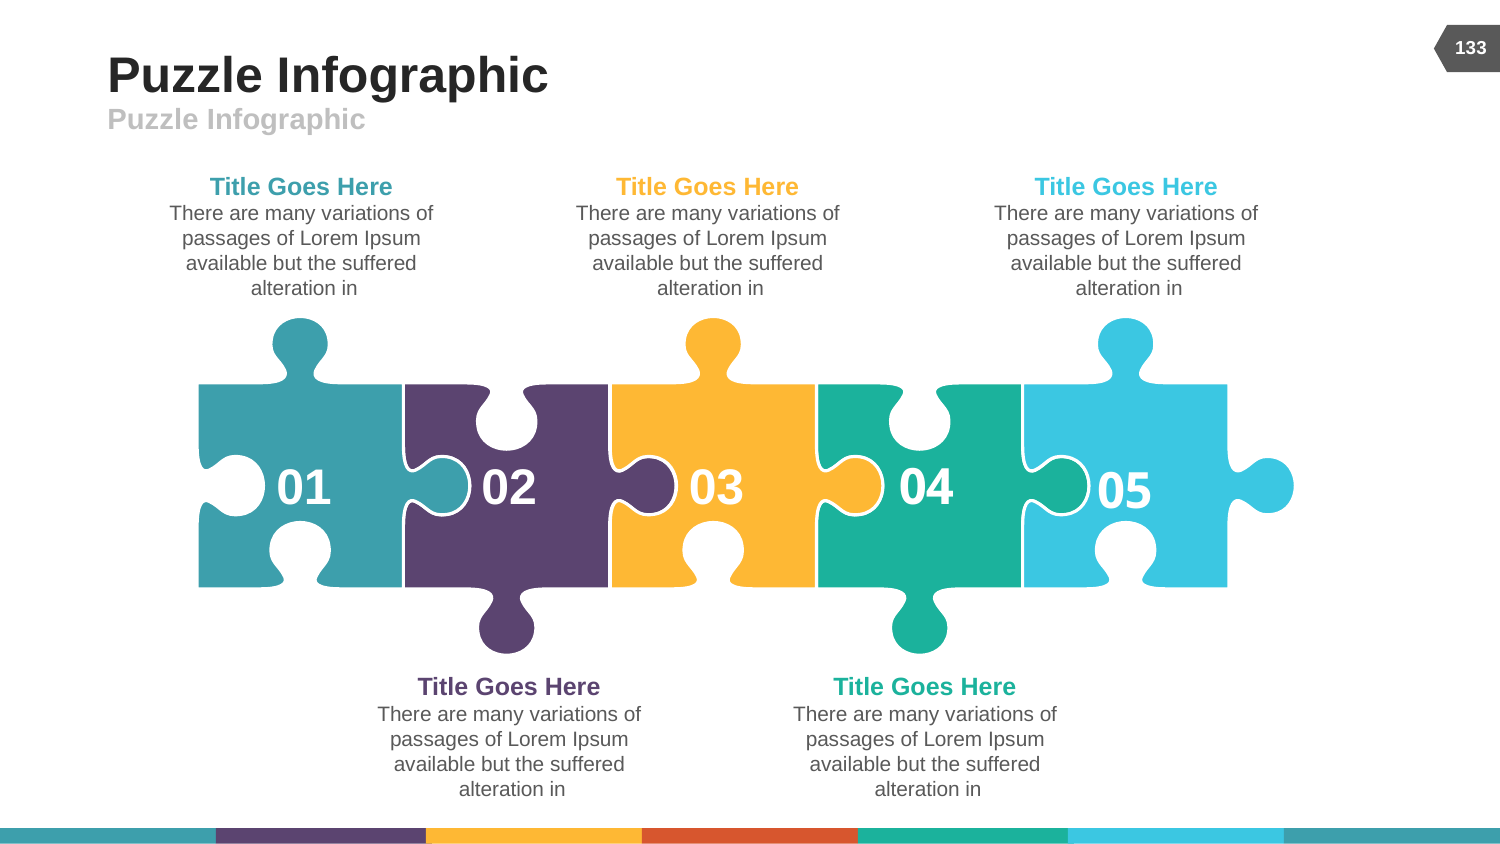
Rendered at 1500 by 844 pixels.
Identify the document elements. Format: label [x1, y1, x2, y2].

text_box [979, 162, 1273, 308]
list [107, 101, 783, 135]
text_box [154, 162, 449, 308]
text_box [778, 662, 1072, 808]
slide_number [1439, 24, 1500, 70]
text_box [197, 316, 1296, 656]
title [107, 43, 1033, 102]
text_box [560, 162, 855, 308]
text_box [362, 662, 657, 808]
